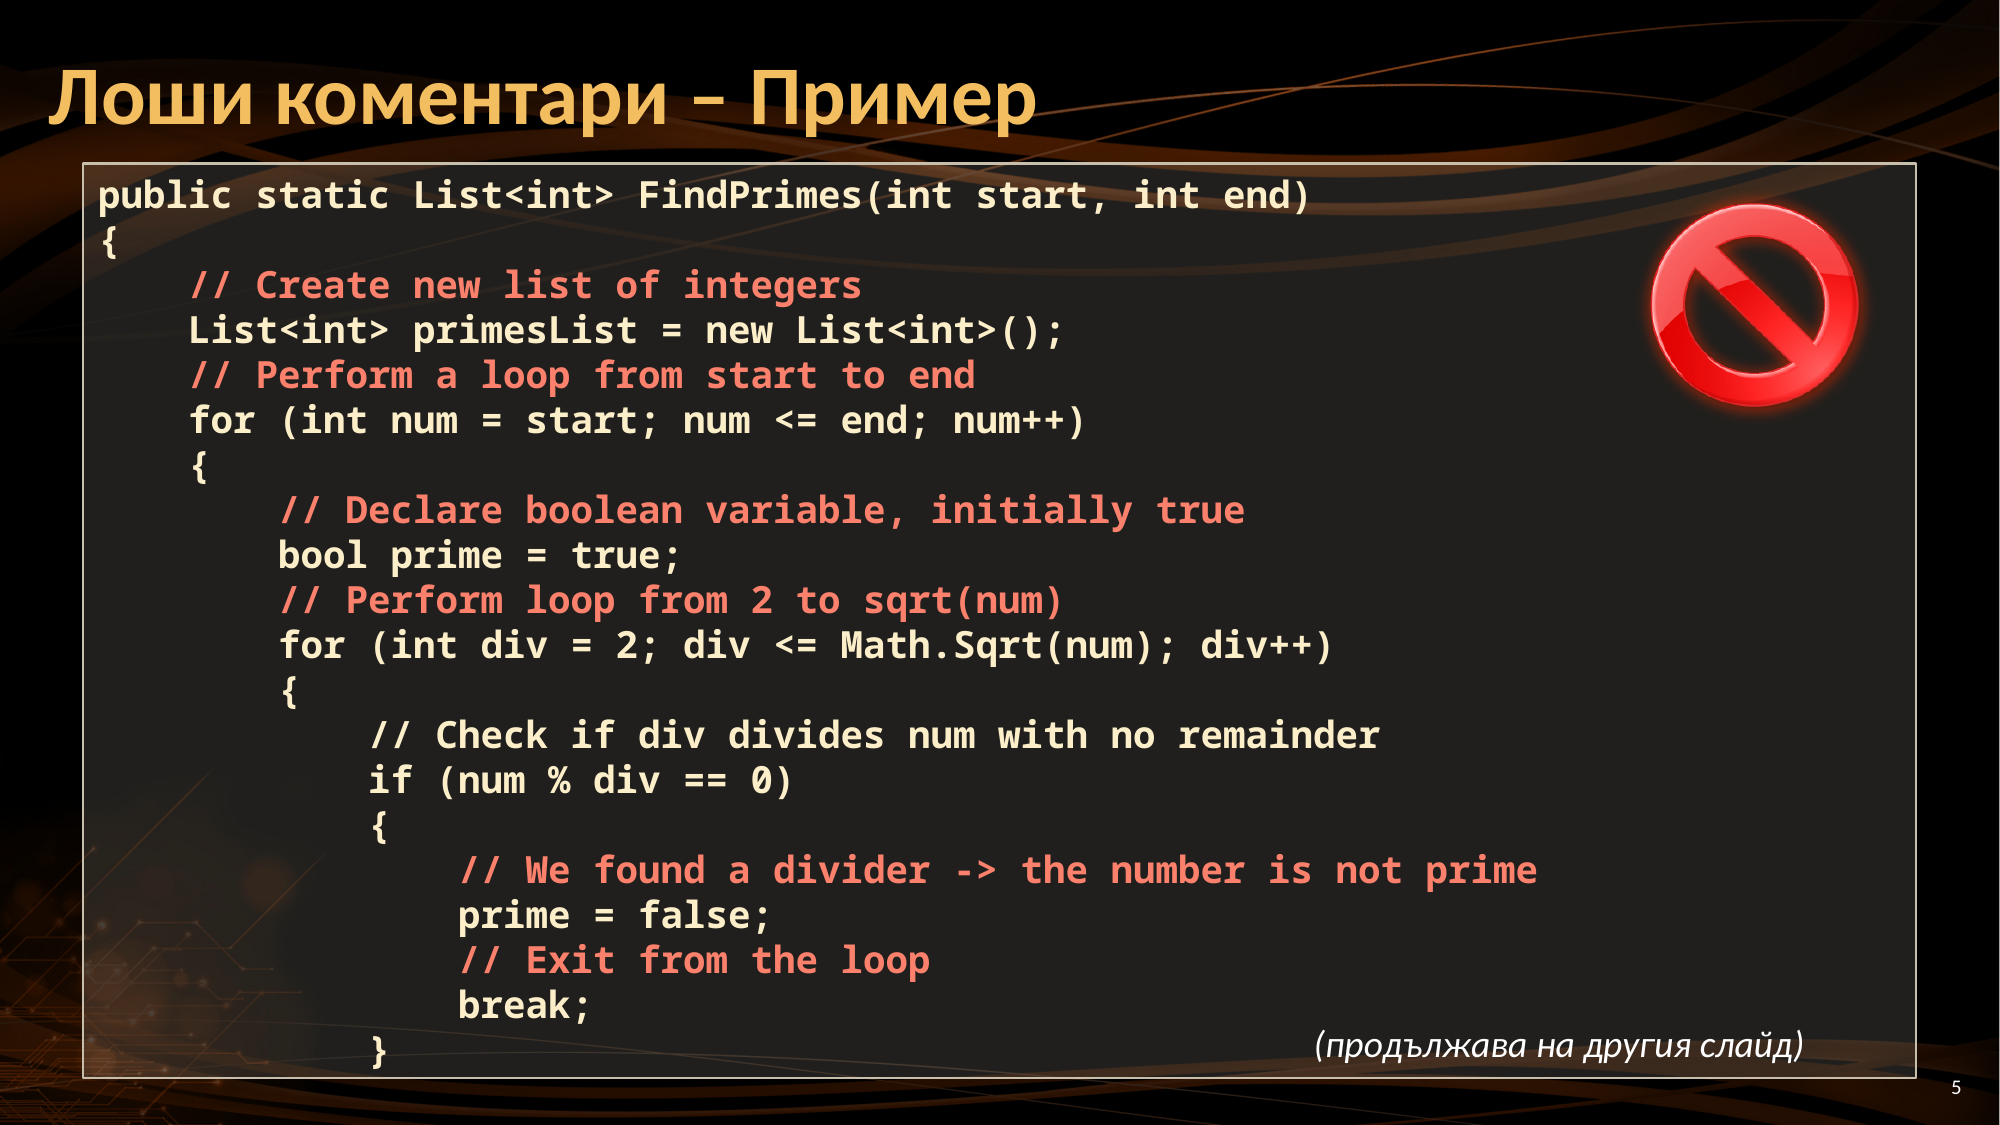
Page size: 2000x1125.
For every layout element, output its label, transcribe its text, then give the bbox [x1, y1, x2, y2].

picture [0, 0, 2000, 1125]
title Лоши коментари – Пример [30, 6, 1602, 189]
text_box (продължава на другия слайд) [1298, 1012, 1820, 1073]
slide_number 5 [1897, 1070, 1968, 1103]
text_box public static List<int> FindPrimes(int start, int end) { // Create new list of integers List<int> primesList = new List<int>(); // Perform a loop from start to end for (int num = start; num <= end; num++) { // Declare boolean variable, initially true bool prime = true; // Perform loop from 2 to sqrt(num) for (int div = 2; div <= Math.Sqrt(num); div++) { // Check if div divides num with no remainder if (num % div == 0) { // We found a divider -> the number is not prime prime = false; // Exit from the loop break; } [83, 163, 1917, 1079]
